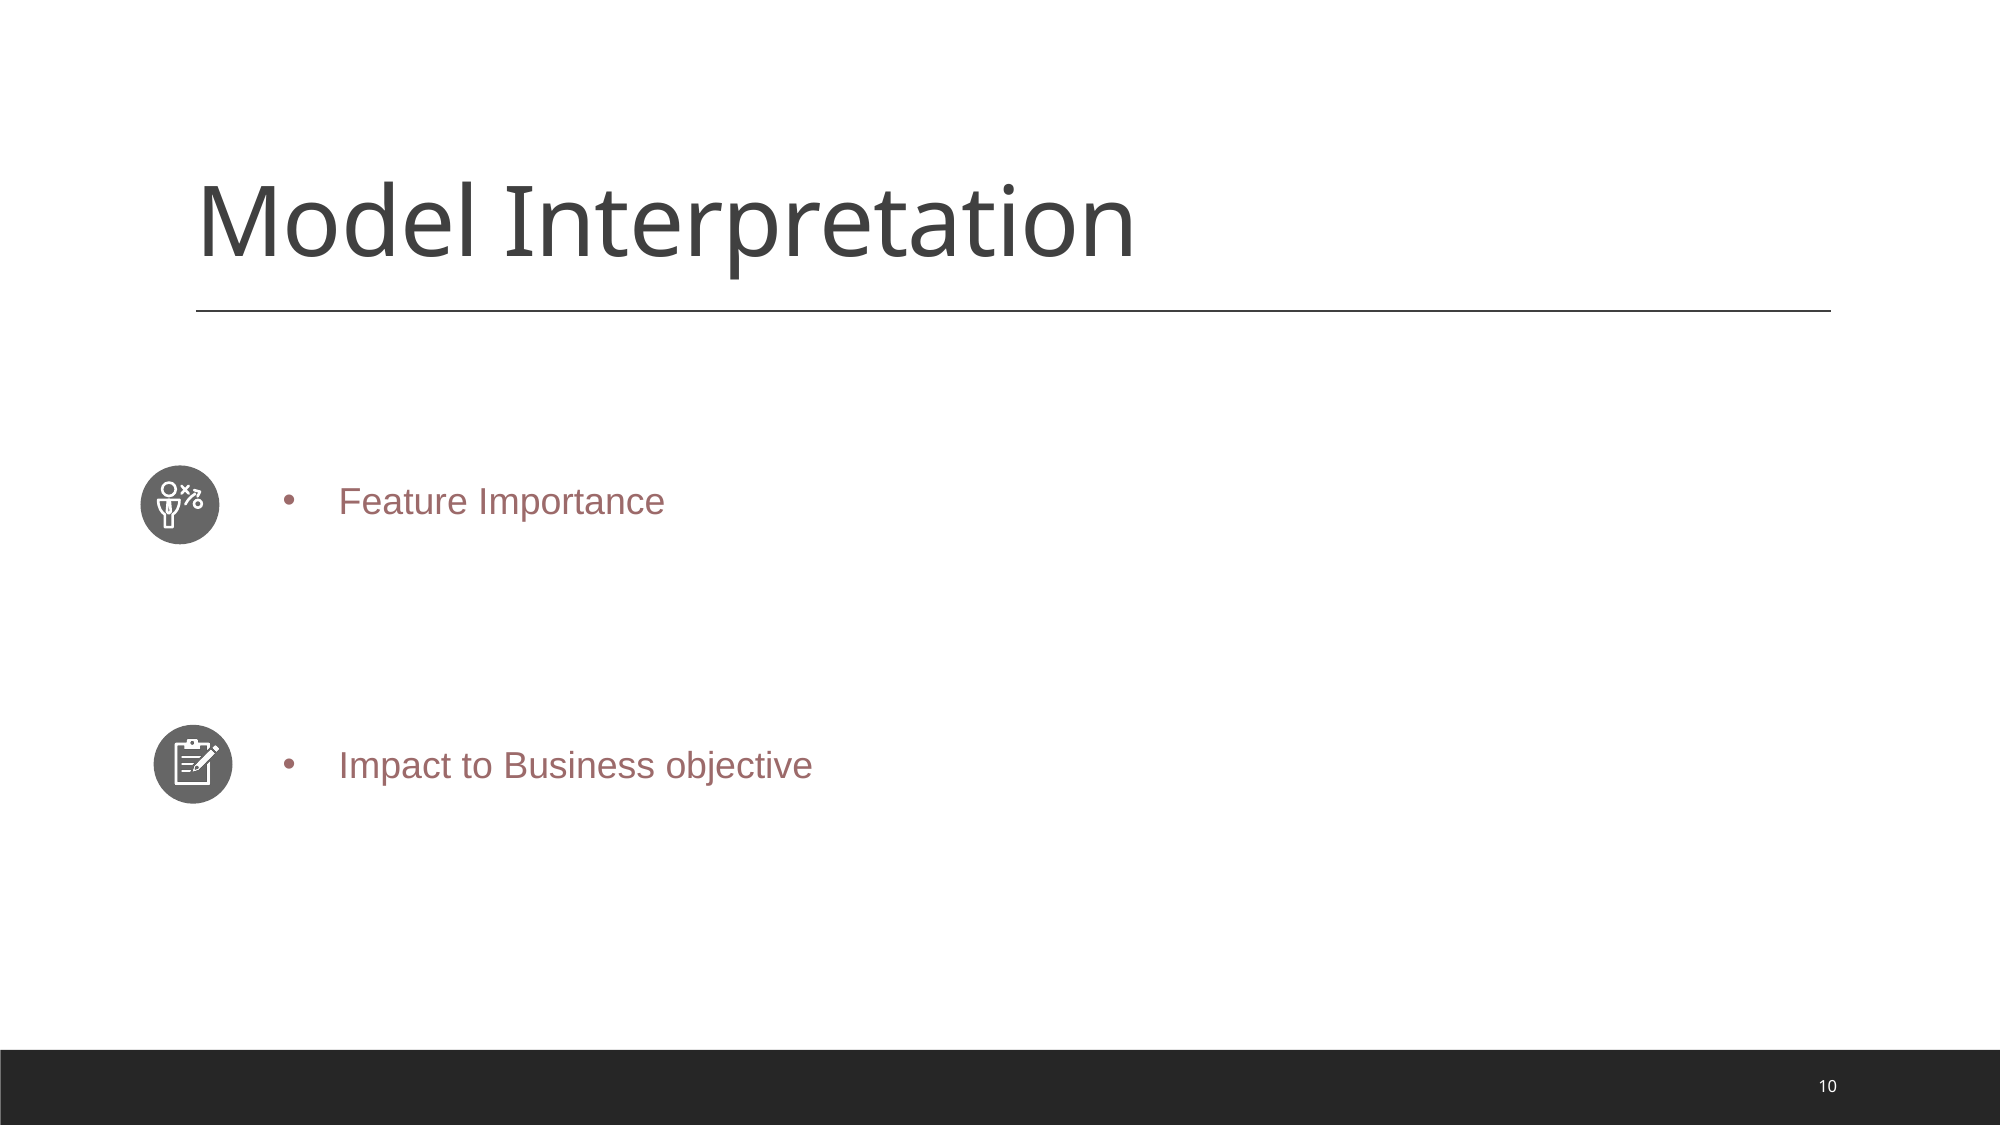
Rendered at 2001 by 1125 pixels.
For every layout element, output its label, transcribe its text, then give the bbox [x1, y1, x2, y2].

slide_number 10 [1803, 1057, 1932, 1118]
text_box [153, 724, 233, 805]
text_box Impact to Business objective [267, 733, 1269, 794]
title Model Interpretation [180, 47, 1830, 285]
text_box Feature Importance [267, 469, 1269, 530]
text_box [139, 464, 220, 545]
